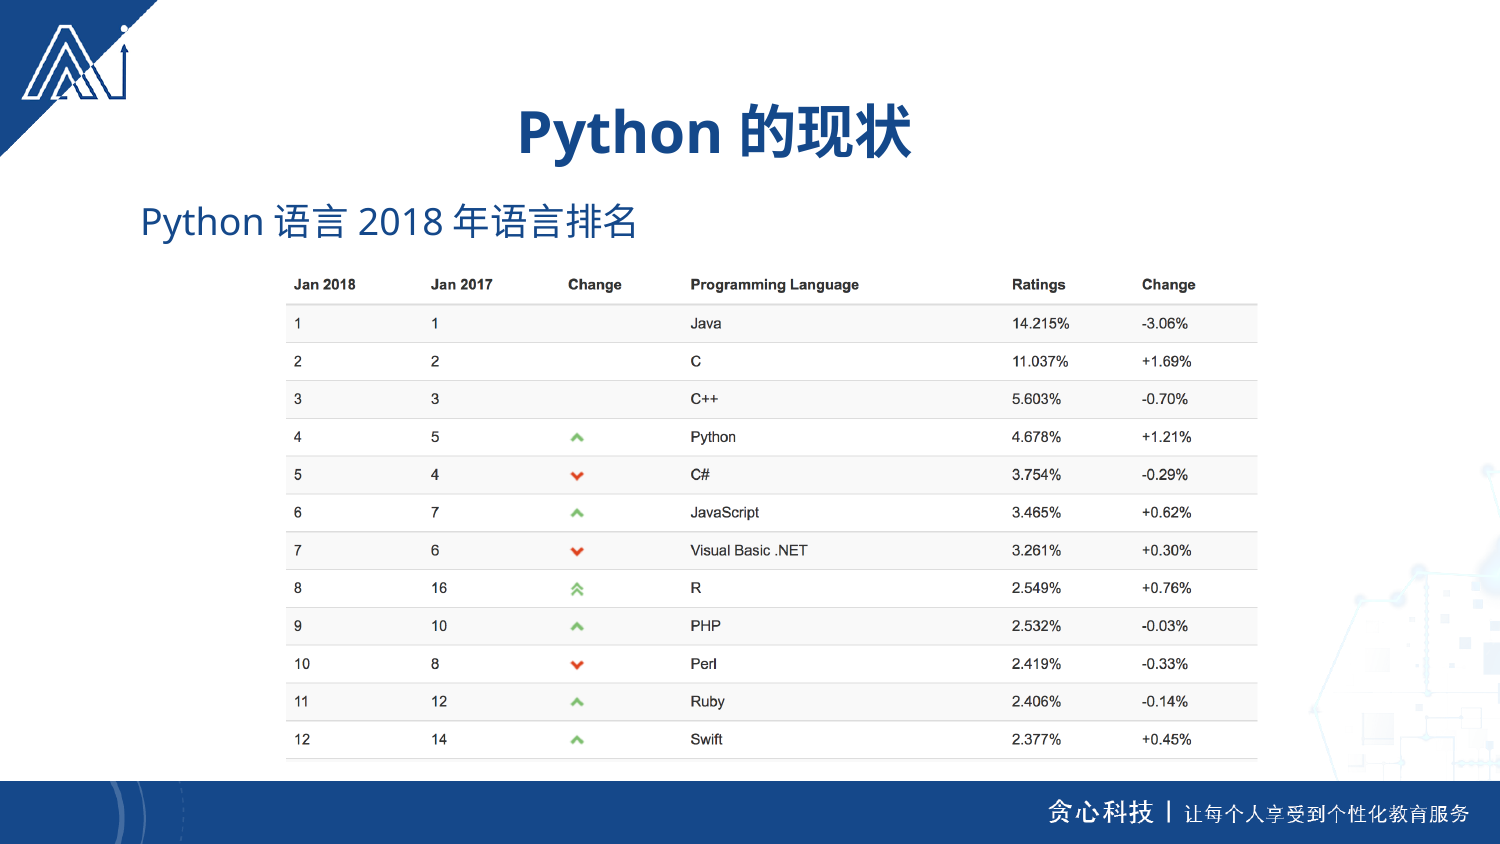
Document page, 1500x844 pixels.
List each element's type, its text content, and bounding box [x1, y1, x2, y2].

text_box Python的现状 [501, 87, 928, 173]
picture [0, 0, 1500, 844]
text_box Python语言2018年语言排名 [125, 190, 656, 251]
